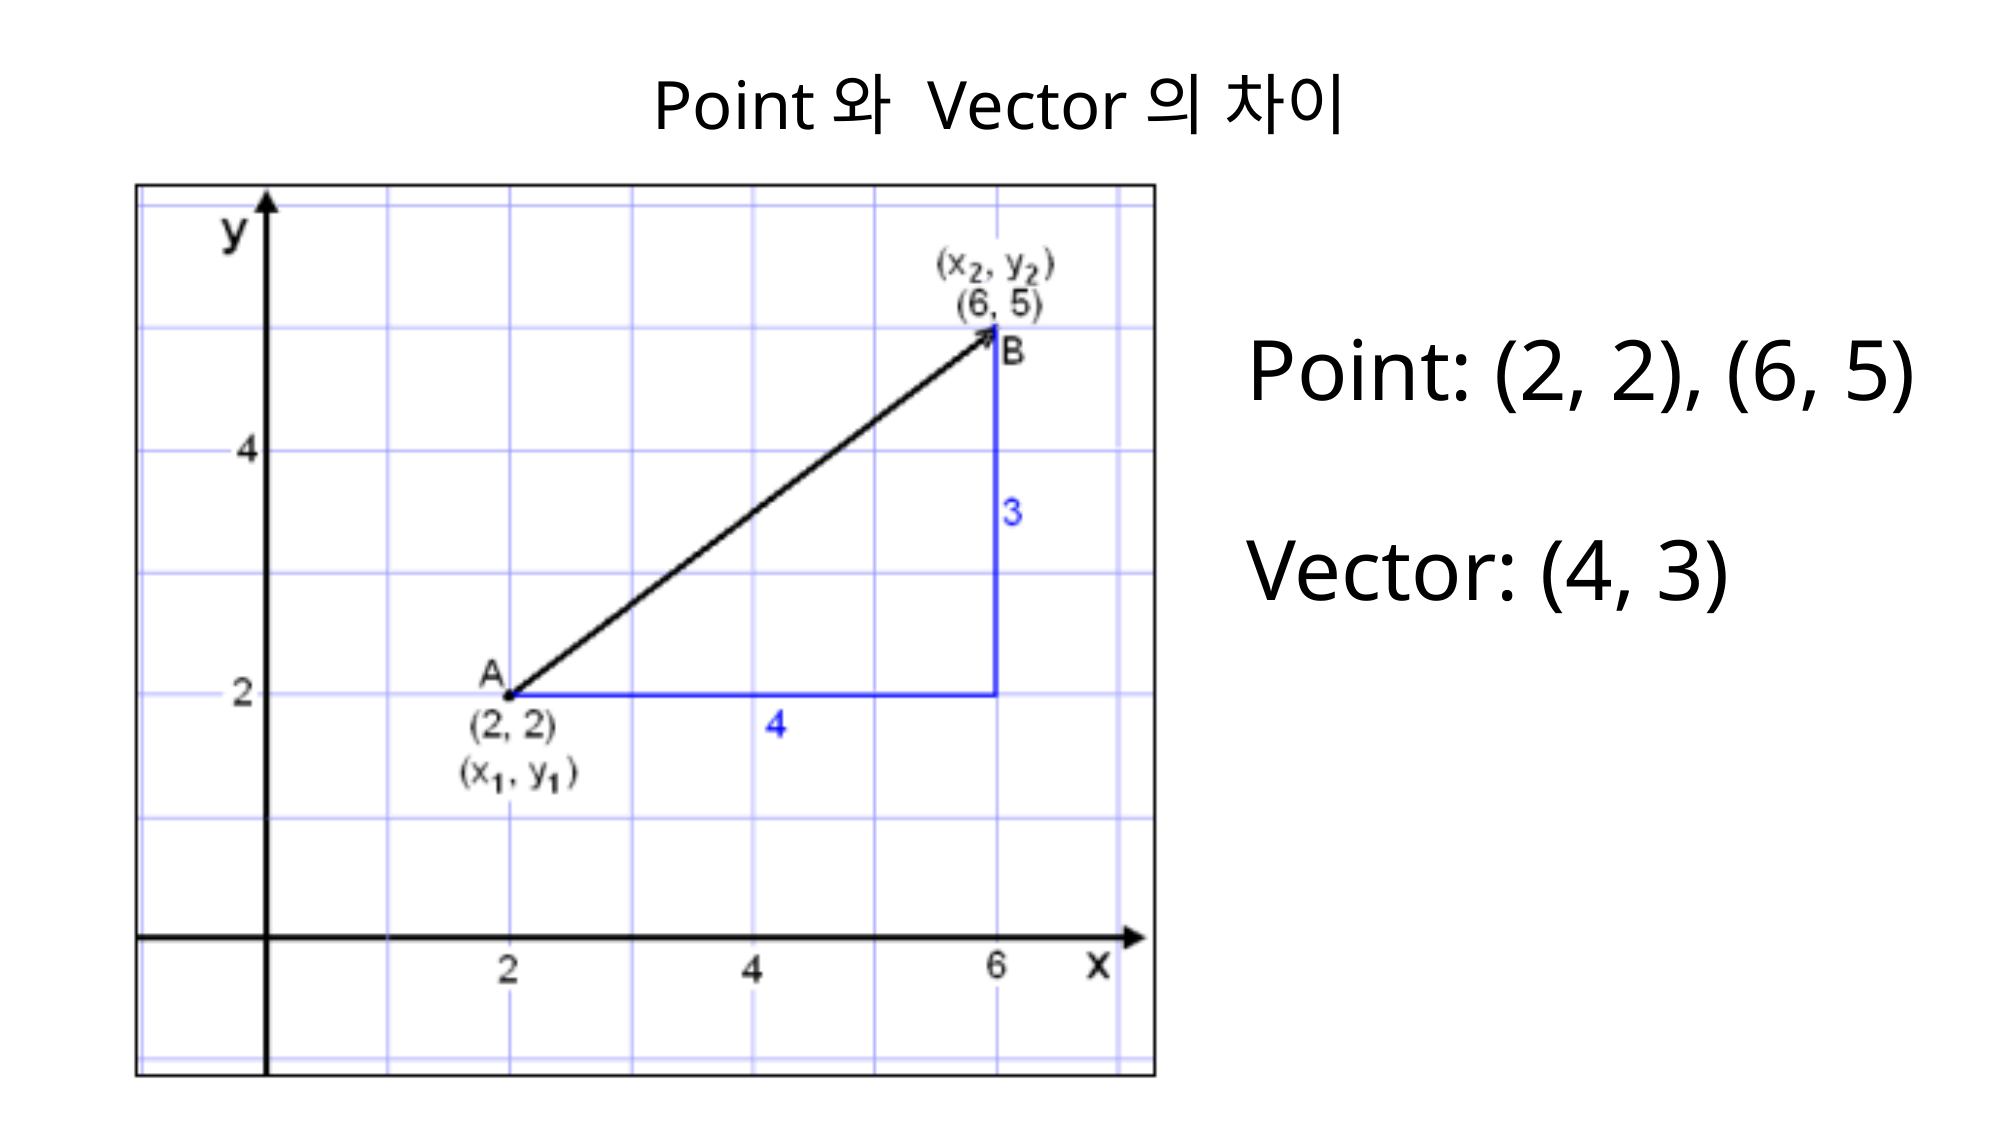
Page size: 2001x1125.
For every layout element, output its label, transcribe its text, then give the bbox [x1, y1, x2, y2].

text_box Point: (2, 2), (6, 5) Vector: (4, 3) [1232, 310, 1932, 625]
picture [129, 175, 1164, 1081]
title Point와 Vector의 차이 [451, 40, 1549, 177]
